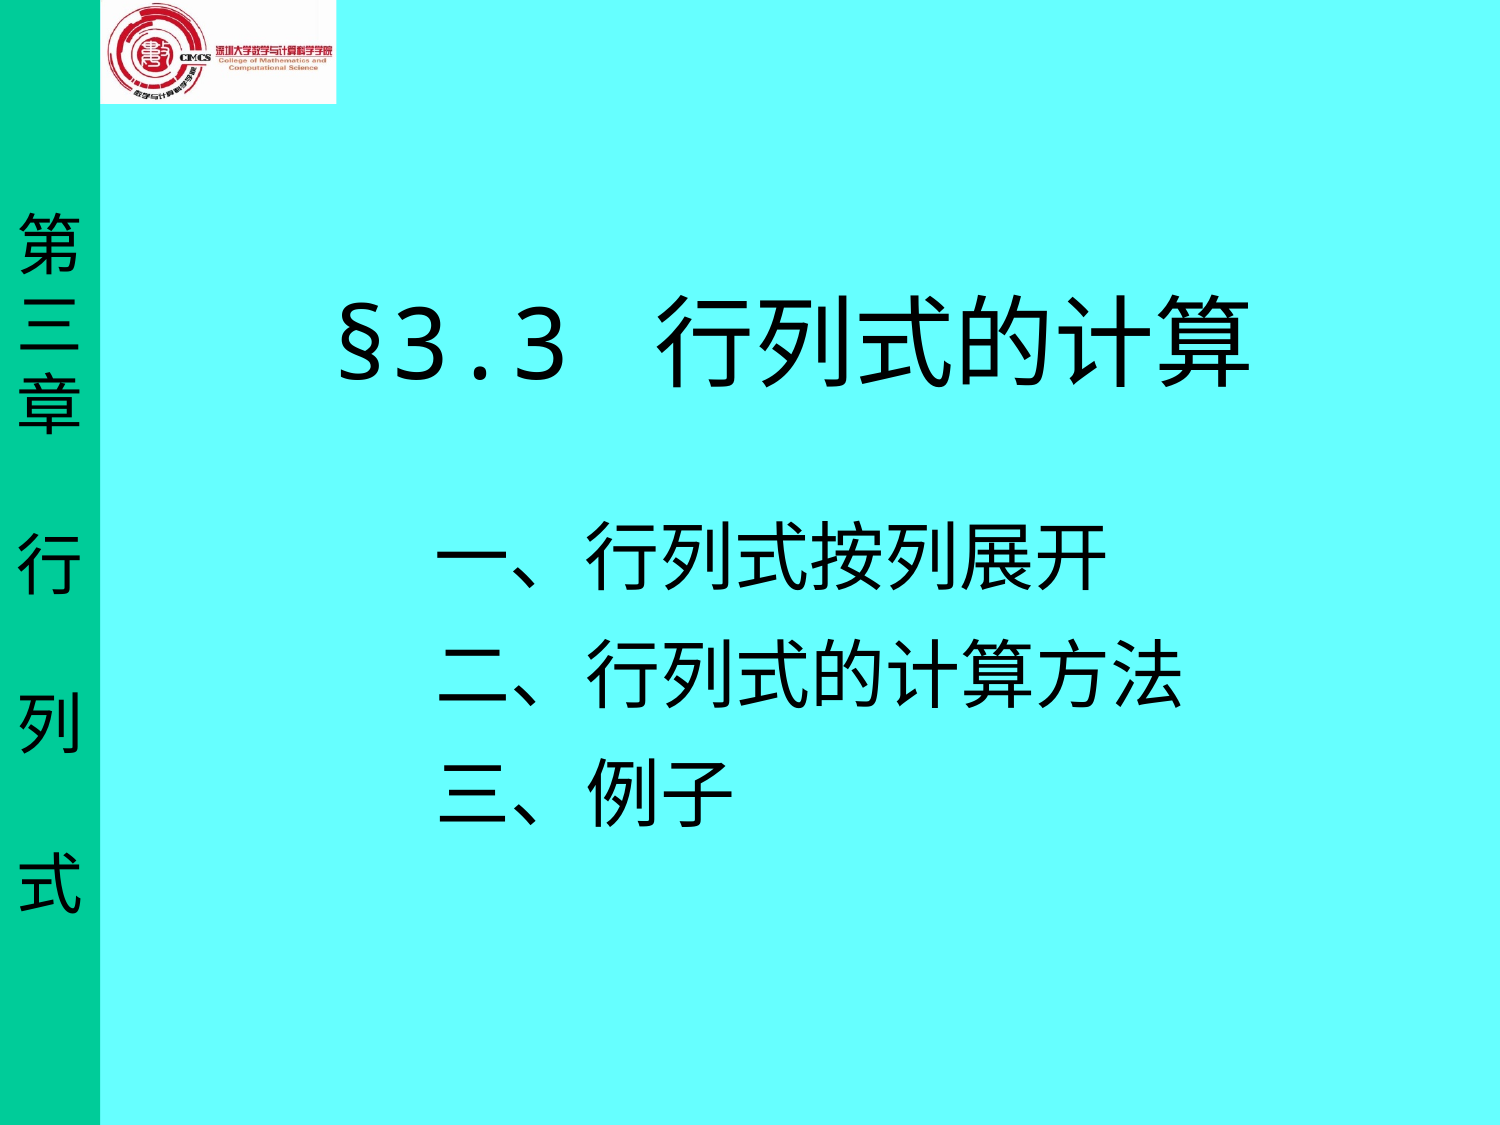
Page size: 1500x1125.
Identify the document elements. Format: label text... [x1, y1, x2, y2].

title §3.3 行列式的计算 [265, 238, 1321, 442]
text_box 一、行列式按列展开 [419, 502, 1125, 607]
picture [100, 0, 337, 104]
text_box 三、例子 [420, 739, 750, 845]
text_box 二、行列式的计算方法 [420, 620, 1200, 725]
